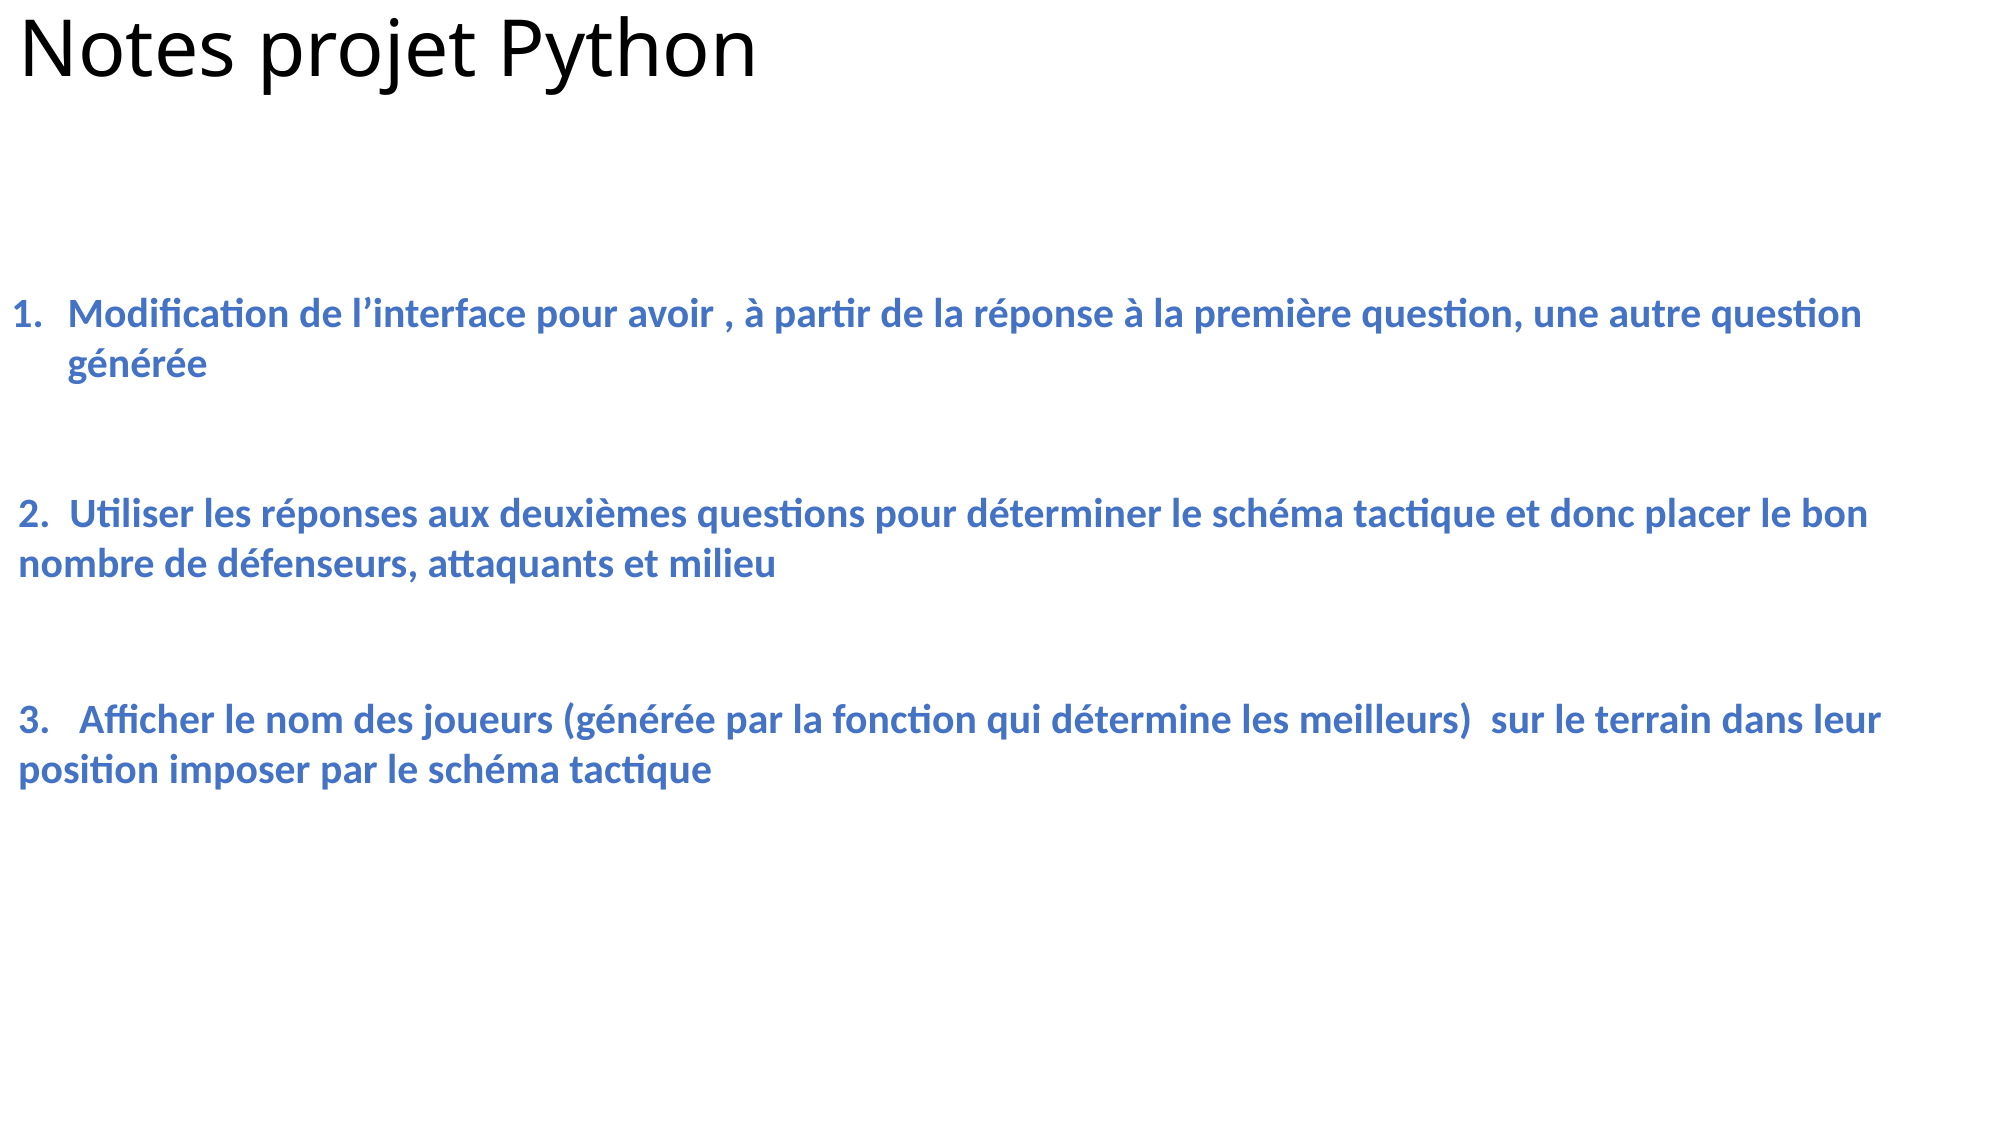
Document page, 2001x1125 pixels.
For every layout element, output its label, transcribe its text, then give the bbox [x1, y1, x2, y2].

text_box Modification de l’interface pour avoir , à partir de la réponse à la première question, une autre question générée [0, 278, 1997, 393]
text_box 2. Utiliser les réponses aux deuxièmes questions pour déterminer le schéma tactique et donc placer le bon nombre de défenseurs, attaquants et milieu [3, 478, 2000, 594]
title Notes projet Python [3, 0, 1724, 101]
text_box 3. Afficher le nom des joueurs (générée par la fonction qui détermine les meilleurs) sur le terrain dans leur position imposer par le schéma tactique [3, 684, 2000, 800]
